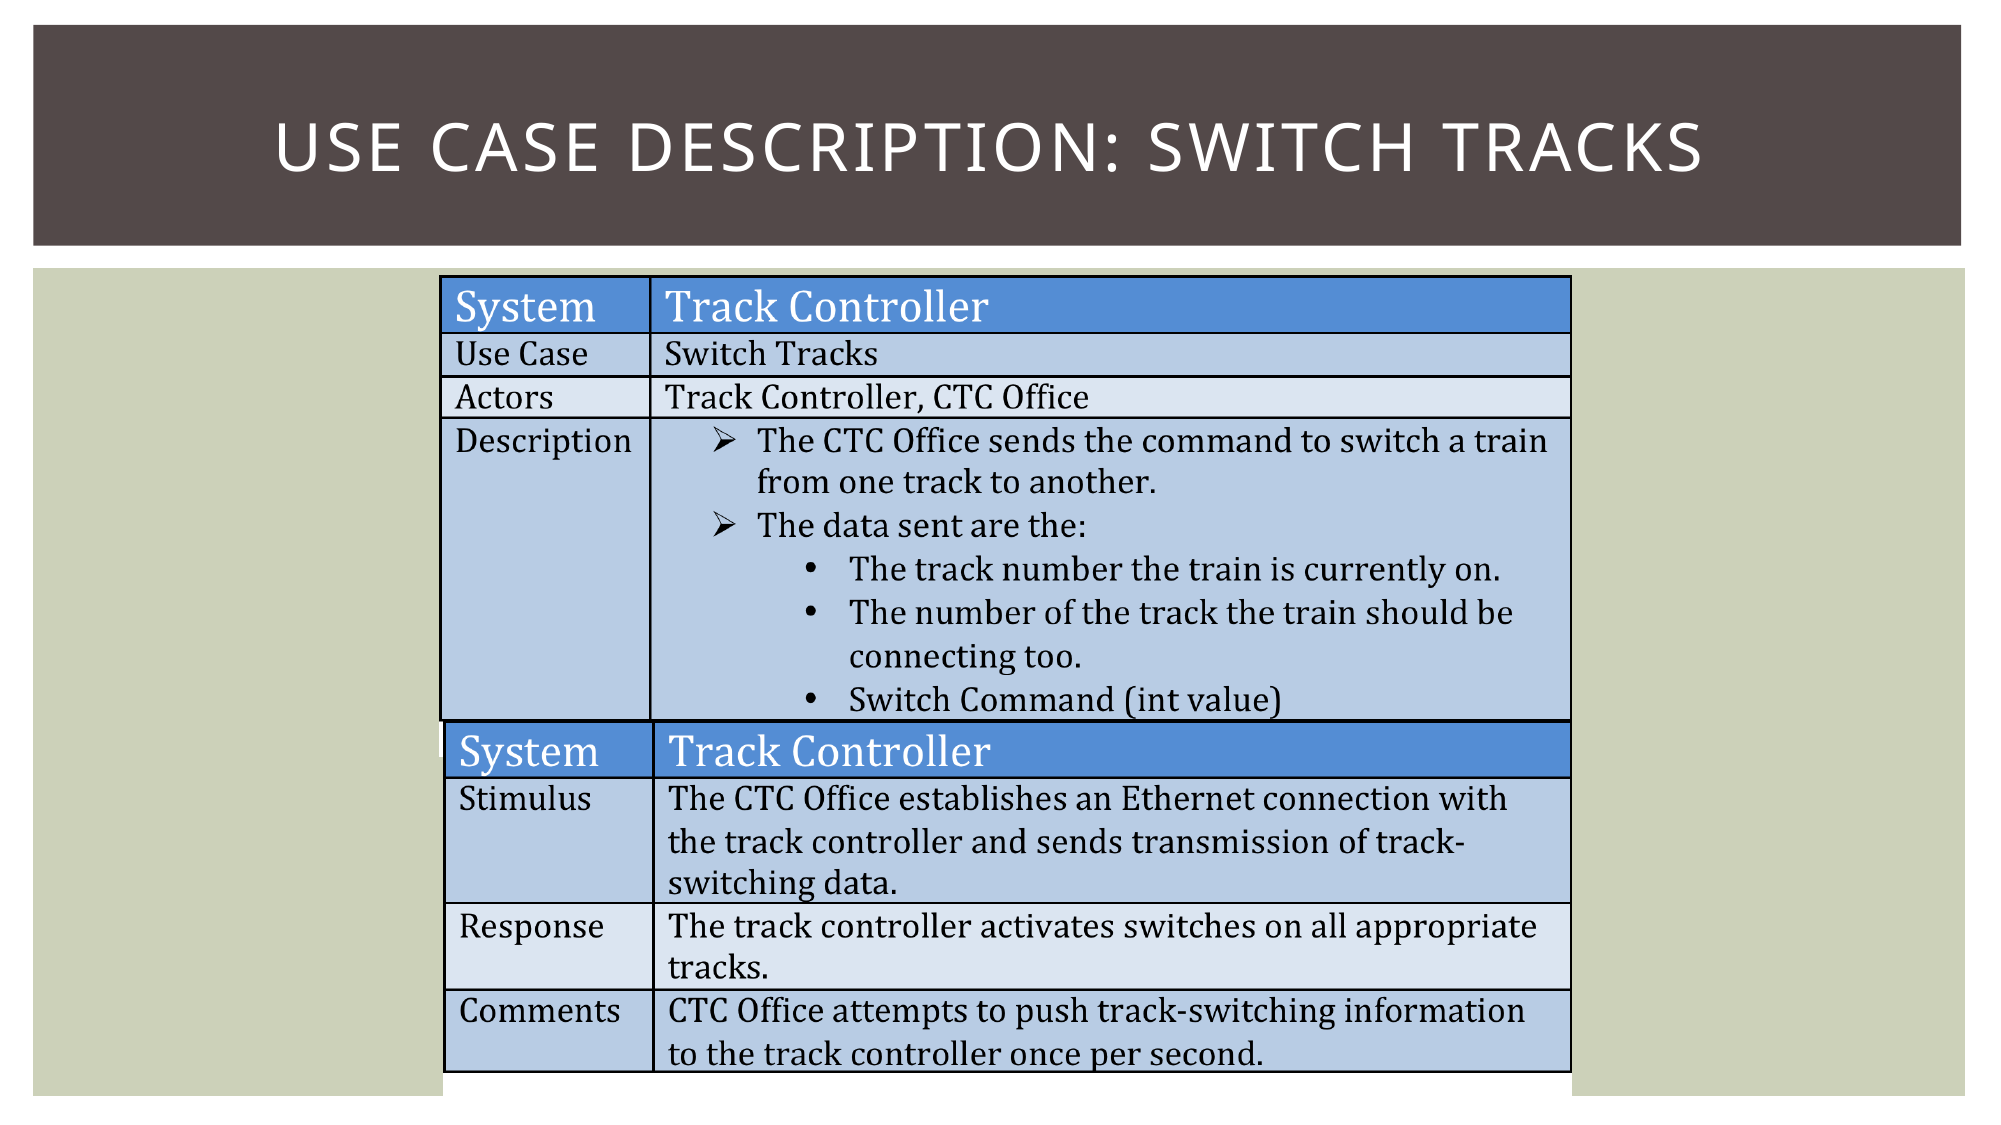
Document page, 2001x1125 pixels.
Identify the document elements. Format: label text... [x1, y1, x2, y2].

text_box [443, 720, 1573, 1111]
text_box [439, 275, 1573, 723]
title Use Case Description: Switch tracks [83, 58, 1917, 232]
